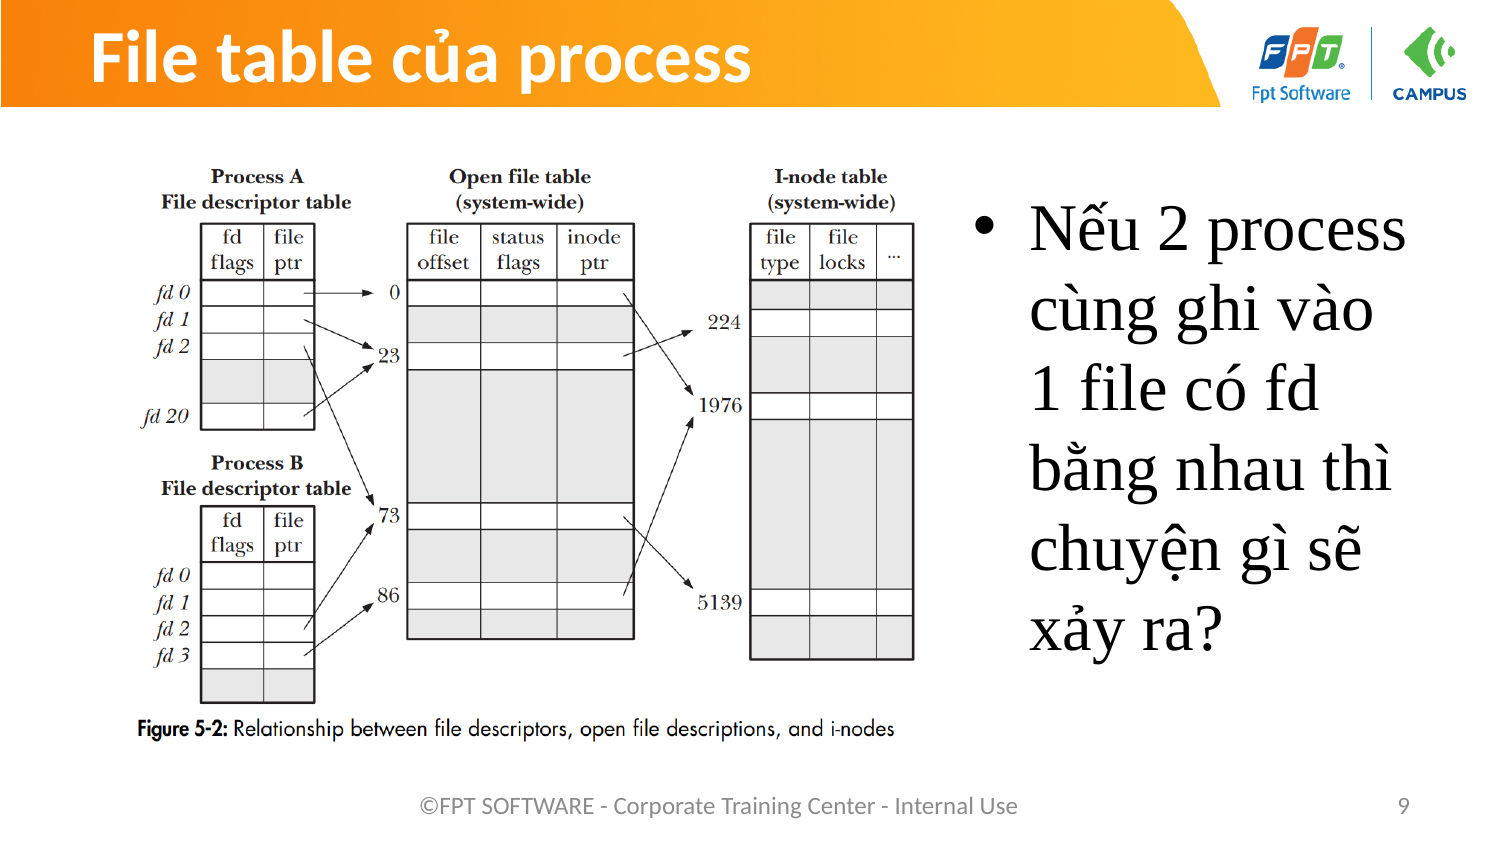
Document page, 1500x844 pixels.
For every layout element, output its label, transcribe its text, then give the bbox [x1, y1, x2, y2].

title File table của process [75, 0, 1176, 106]
picture [1, 0, 1499, 844]
list Nếu 2 process cùng ghi vào 1 file có fd bằng nhau thì chuyện gì sẽ xảy ra? [957, 176, 1425, 754]
footer ©FPT SOFTWARE - Corporate Training Center - Internal Use [395, 782, 1043, 827]
slide_number 9 [1074, 782, 1425, 827]
